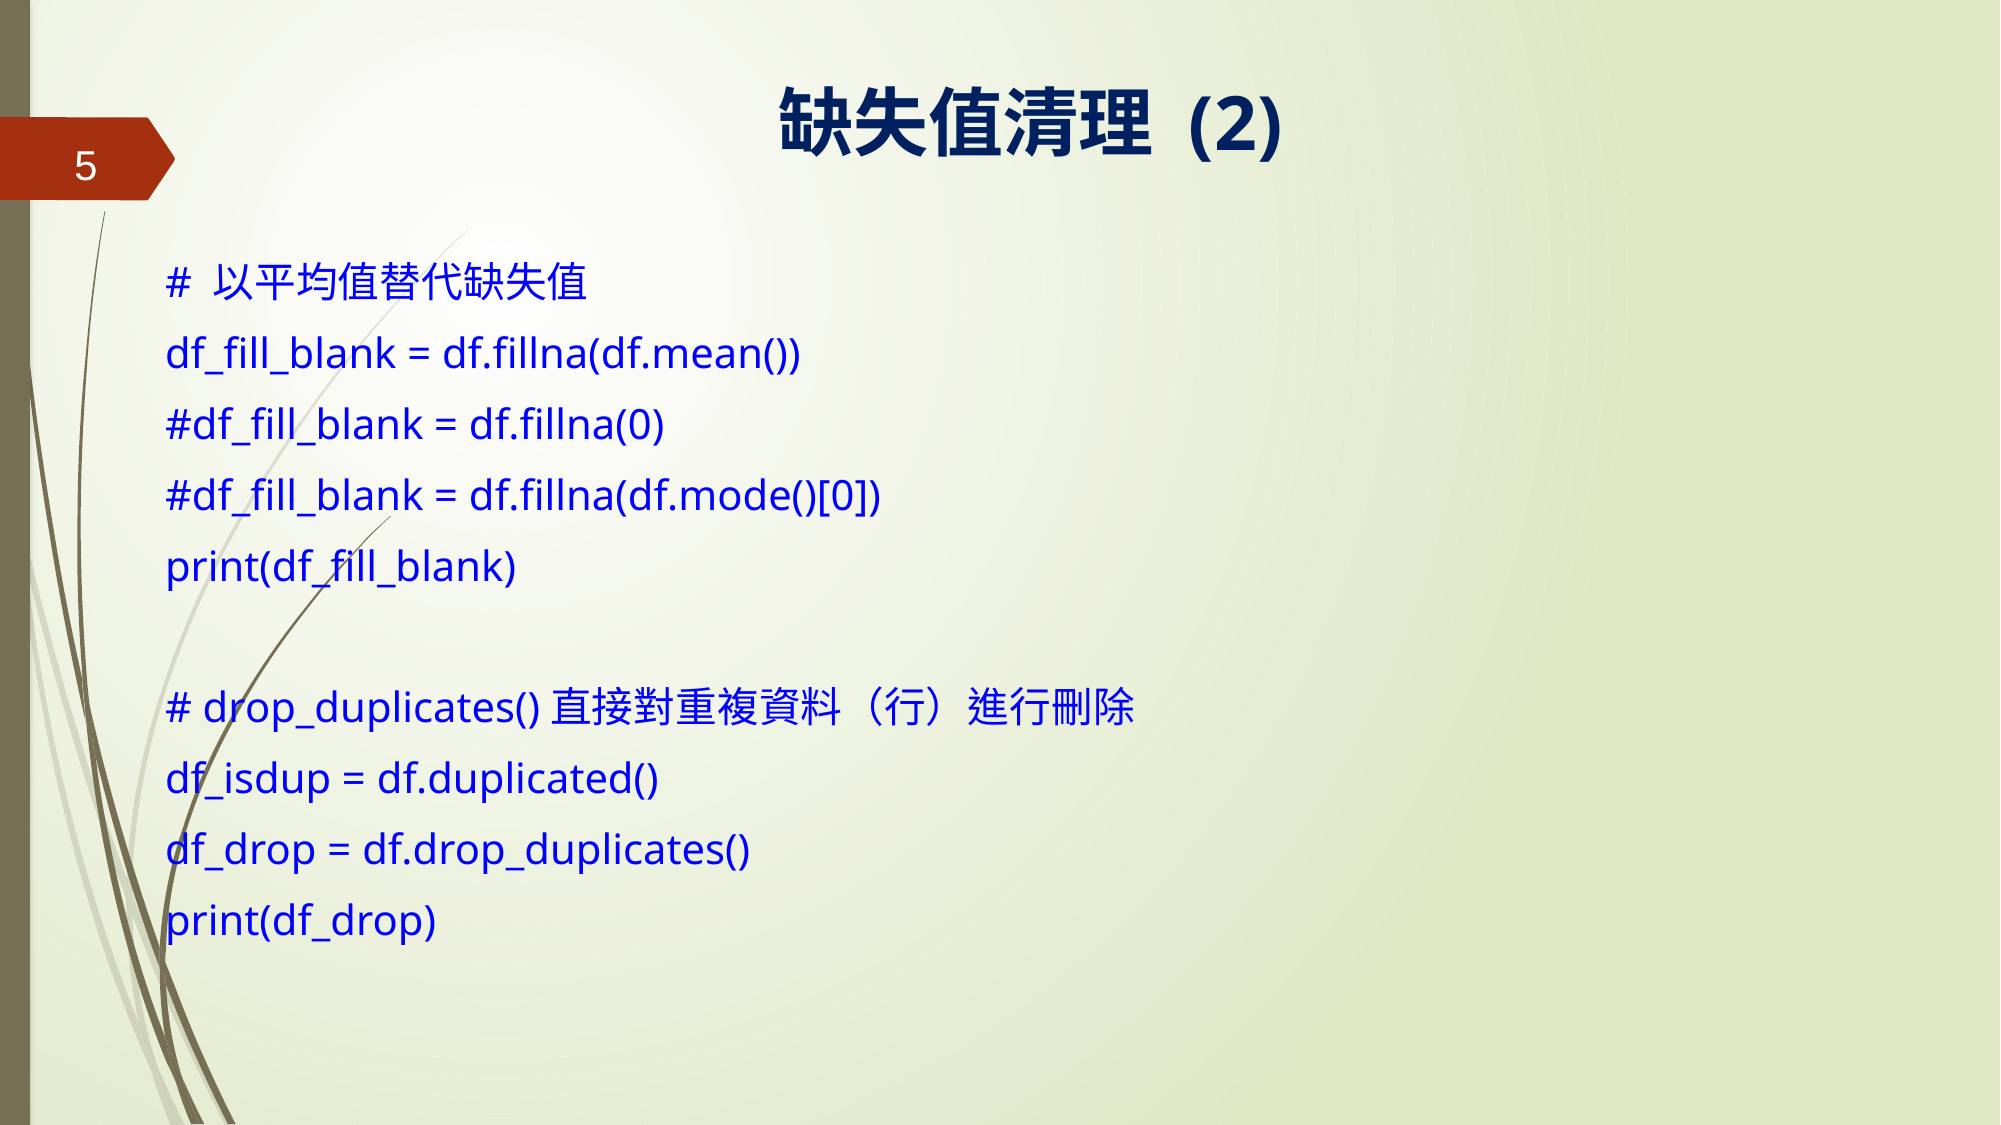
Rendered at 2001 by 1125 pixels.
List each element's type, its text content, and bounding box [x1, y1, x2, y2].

slide_number 5 [11, 133, 113, 194]
title 缺失值清理 (2) [174, 68, 1888, 213]
list # 以平均值替代缺失值 df_fill_blank = df.fillna(df.mean()) #df_fill_blank = df.fillna(0) #df_fill_blank = df.fillna(df.mode()[0]) print(df_fill_blank) # drop_duplicates()直接對重複資料（行）進行刪除 df_isdup = df.duplicated() df_drop = df.drop_duplicates() print(df_drop) [150, 248, 1888, 1057]
